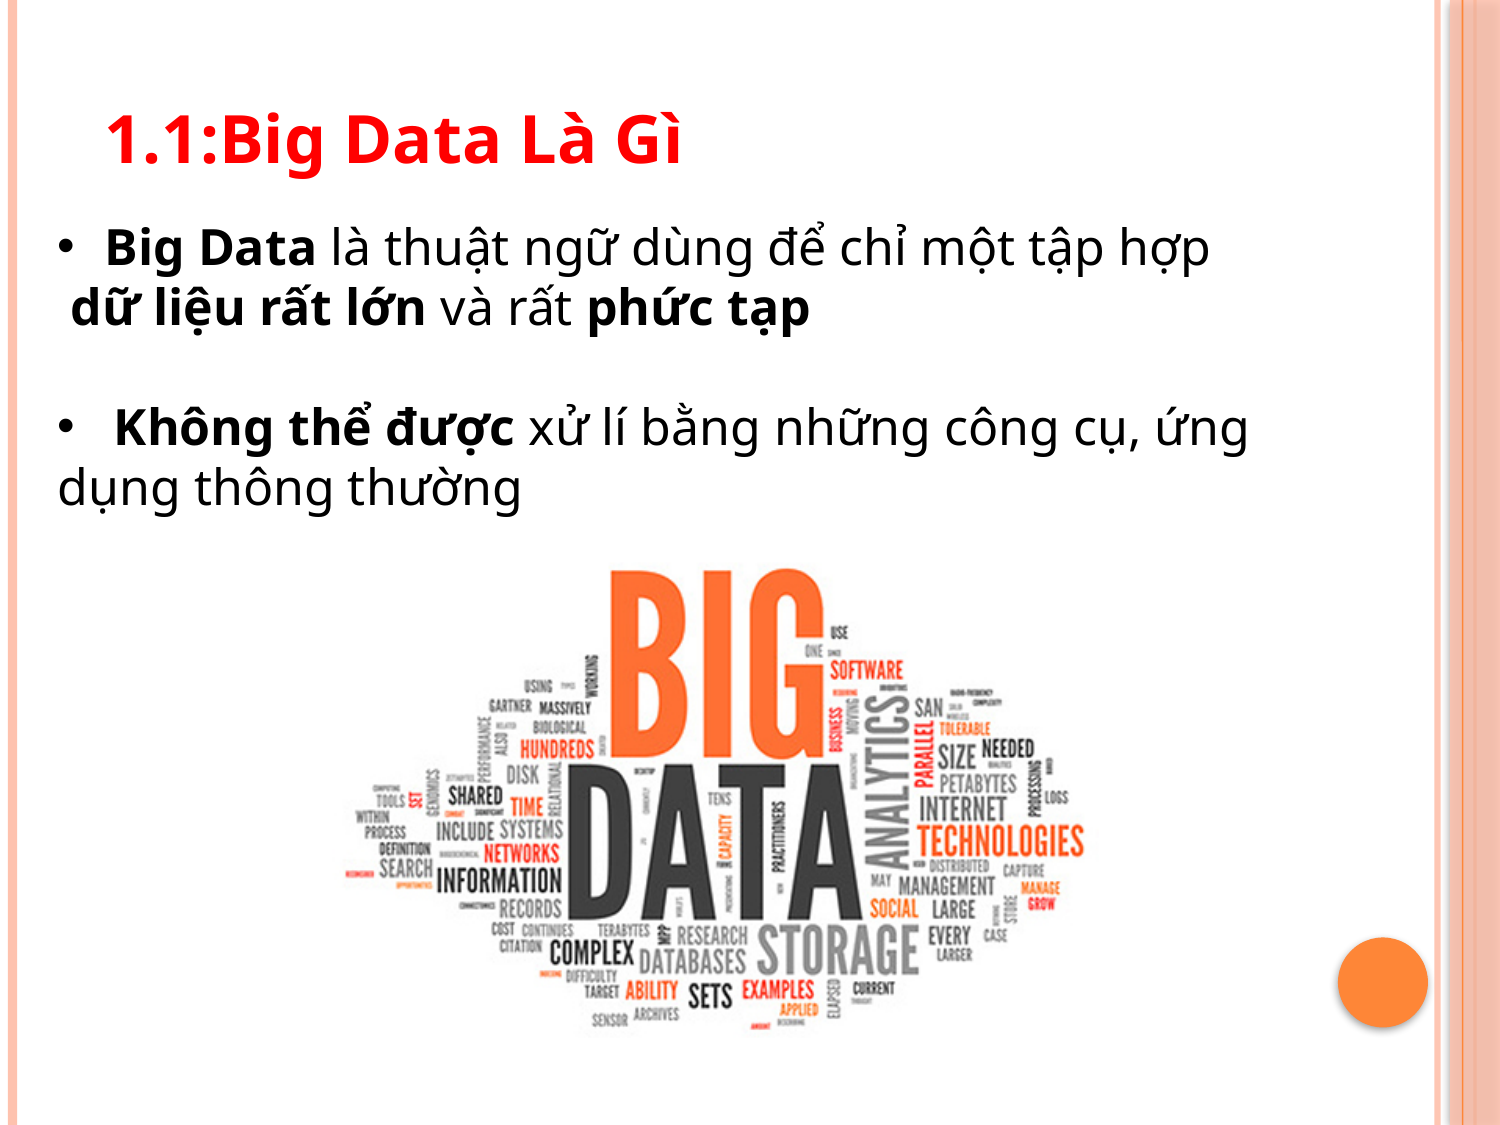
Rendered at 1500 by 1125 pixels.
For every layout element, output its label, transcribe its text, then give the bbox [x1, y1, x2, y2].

text_box Big Data là thuật ngữ dùng để chỉ một tập hợp dữ liệu rất lớn và rất phức tạp Không thể được xử lí bằng những công cụ, ứng dụng thông thường [42, 208, 1279, 523]
picture [324, 557, 1099, 1067]
text_box 1.1:Big Data Là Gì [90, 89, 699, 185]
